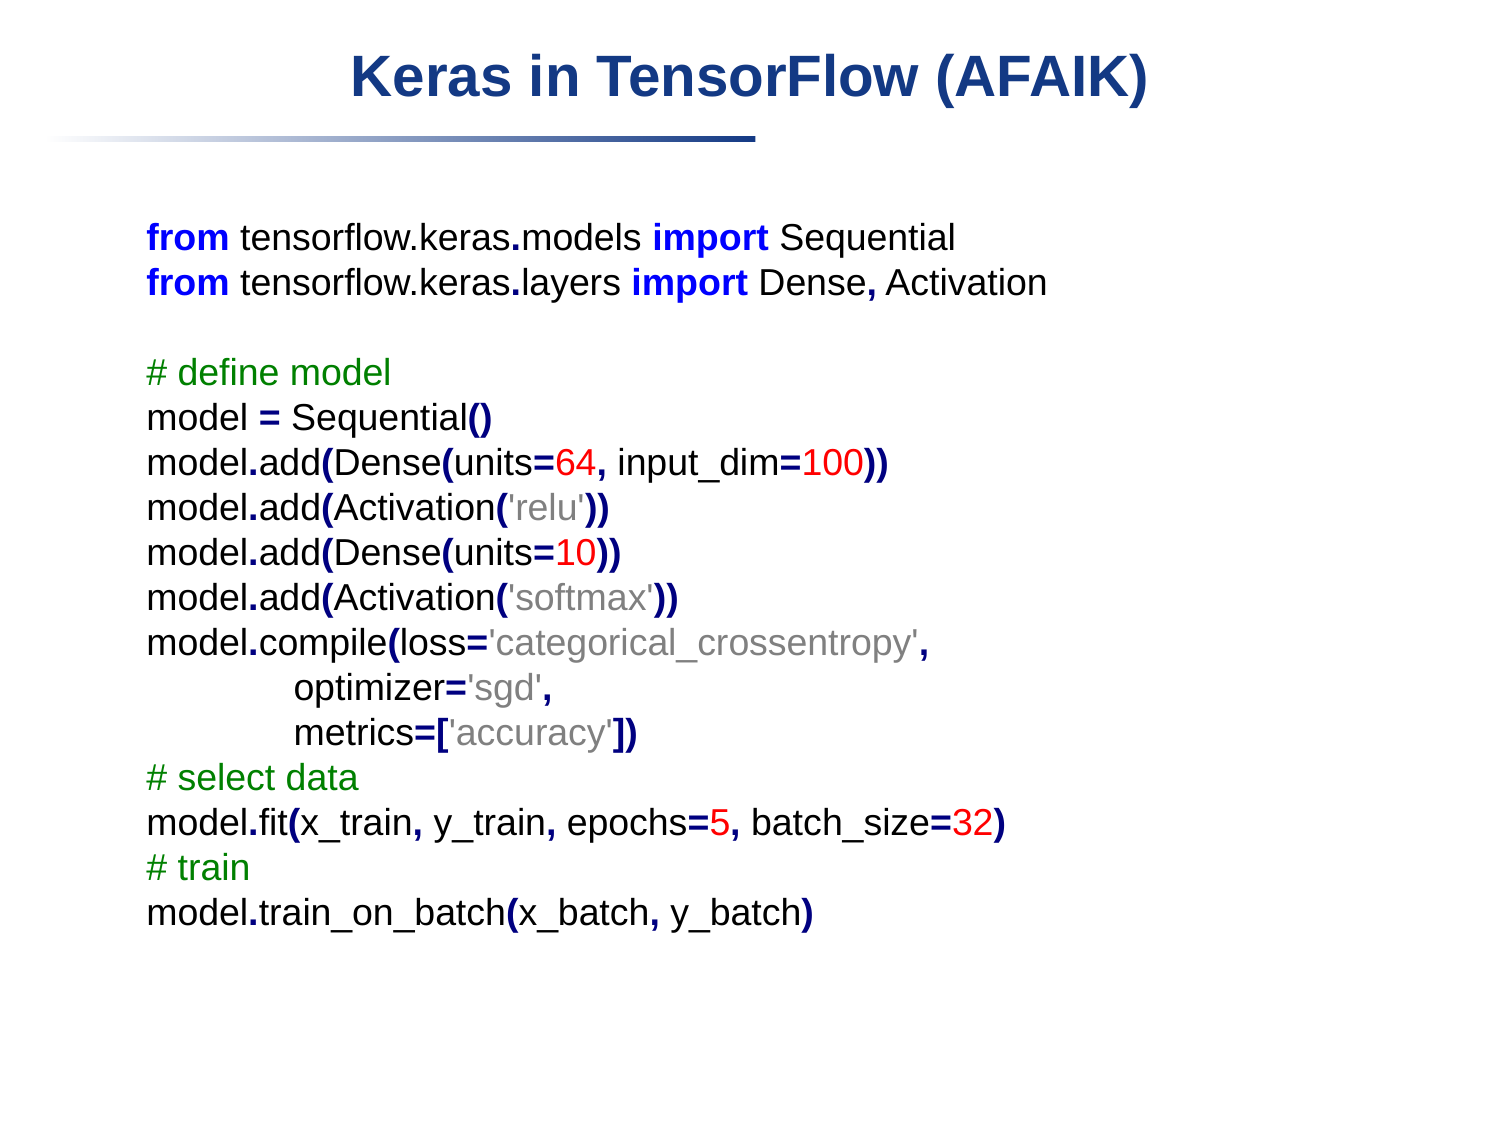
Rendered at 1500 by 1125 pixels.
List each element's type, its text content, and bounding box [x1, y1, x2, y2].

text_box from tensorflow.keras.models import Sequential from tensorflow.keras.layers import Dense, Activation # define model model = Sequential() model.add(Dense(units=64, input_dim=100)) model.add(Activation('relu')) model.add(Dense(units=10)) model.add(Activation('softmax')) model.compile(loss='categorical_crossentropy', optimizer='sgd', metrics=['accuracy']) # select data model.fit(x_train, y_train, epochs=5, batch_size=32) # train model.train_on_batch(x_batch, y_batch) [131, 205, 1063, 940]
title Keras in TensorFlow (AFAIK) [0, 29, 1500, 143]
